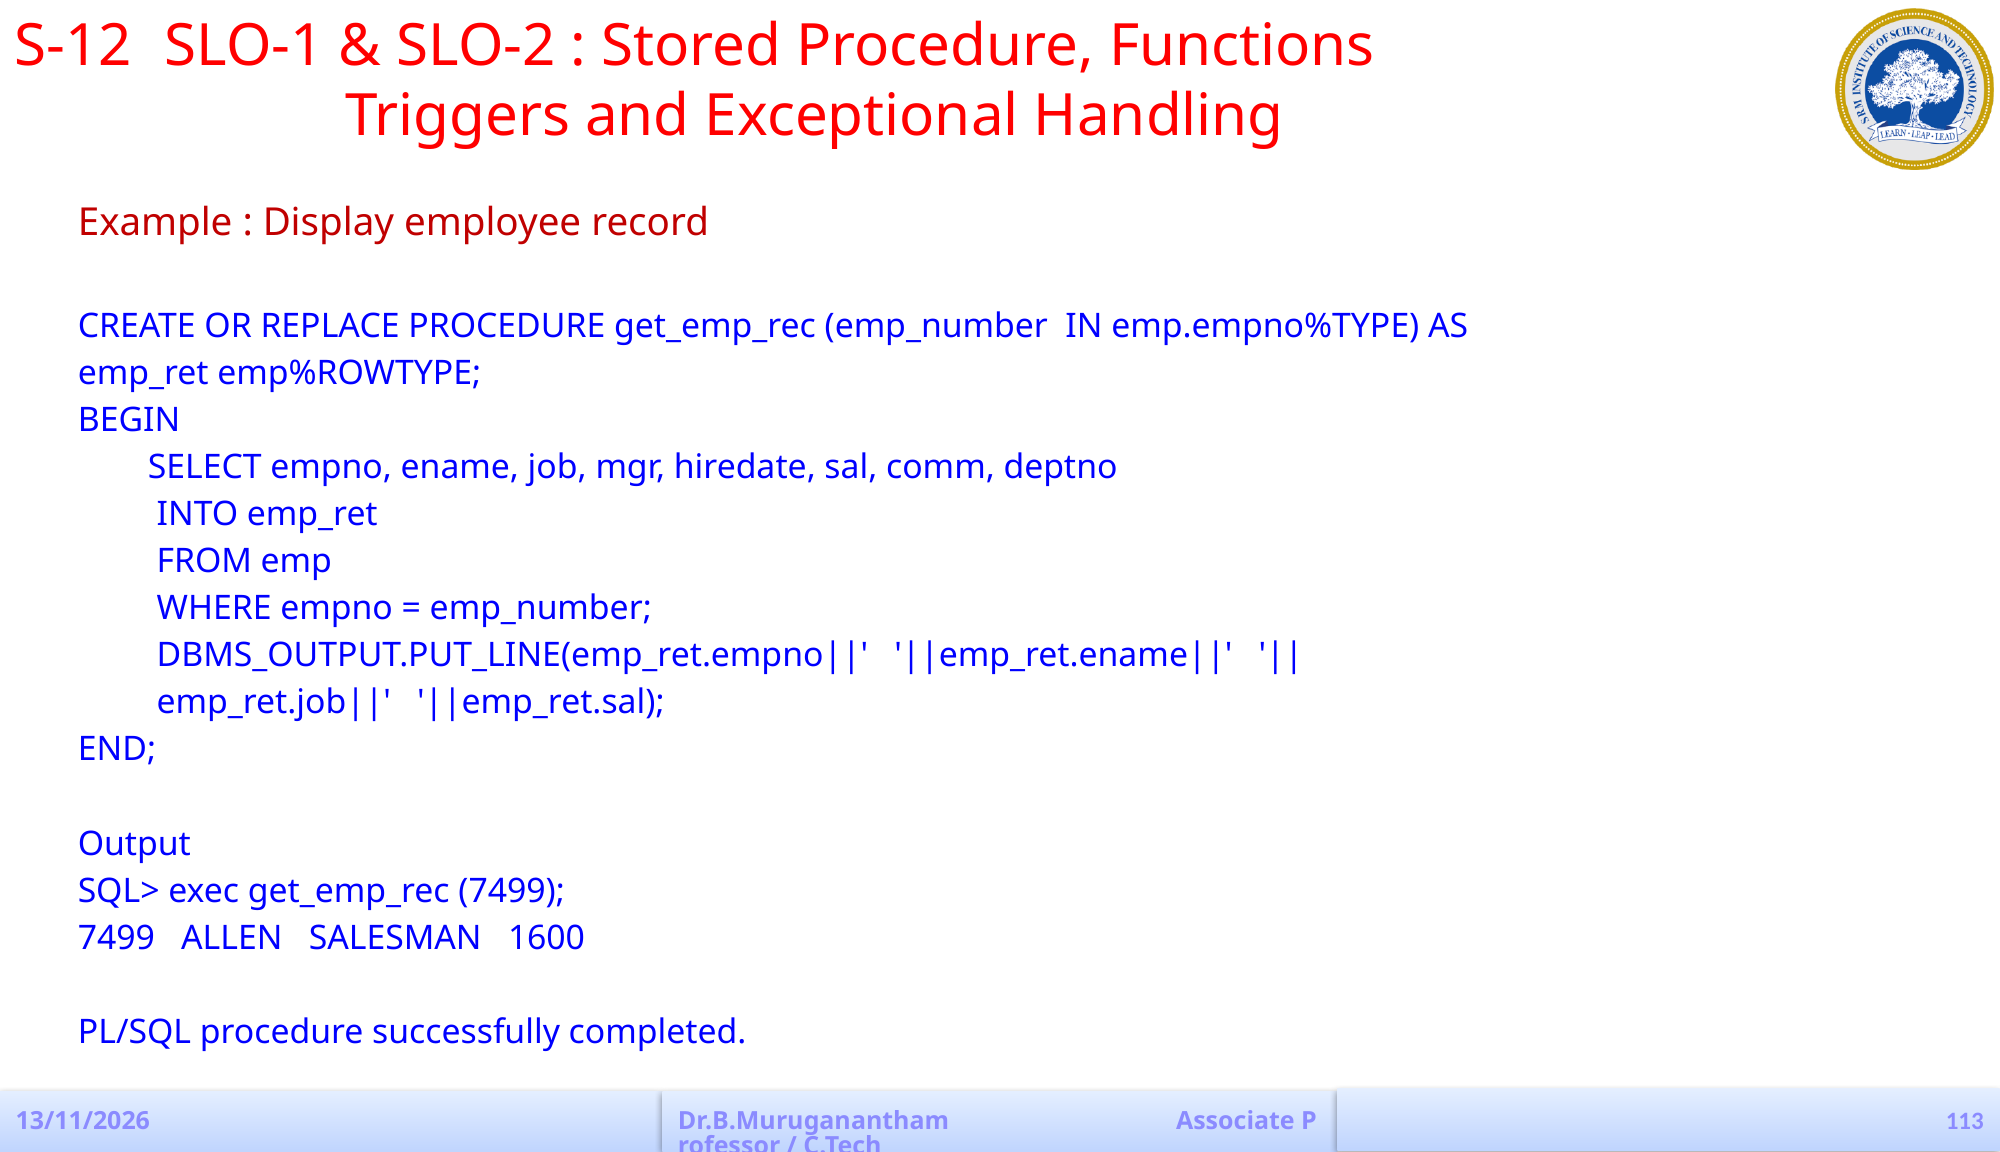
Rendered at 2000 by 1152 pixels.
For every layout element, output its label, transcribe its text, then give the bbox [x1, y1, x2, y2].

list Example : Display employee record CREATE OR REPLACE PROCEDURE get_emp_rec (emp_number IN emp.empno%TYPE) AS emp_ret emp%ROWTYPE; BEGIN SELECT empno, ename, job, mgr, hiredate, sal, comm, deptno INTO emp_ret FROM emp WHERE empno = emp_number; DBMS_OUTPUT.PUT_LINE(emp_ret.empno||' '||emp_ret.ename||' '|| emp_ret.job||' '||emp_ret.sal); END; Output SQL> exec get_emp_rec (7499); 7499 ALLEN SALESMAN 1600 PL/SQL procedure successfully completed. [62, 189, 1863, 1069]
text_box S-12 SLO-1 & SLO-2 : Stored Procedure, Functions Triggers and Exceptional Handling [0, 0, 1867, 155]
slide_number 113 [1337, 1088, 2000, 1151]
footer Dr.B.Muruganantham Associate Professor / C.Tech [662, 1091, 1338, 1152]
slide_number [0, 1091, 662, 1152]
picture [1835, 8, 1994, 170]
